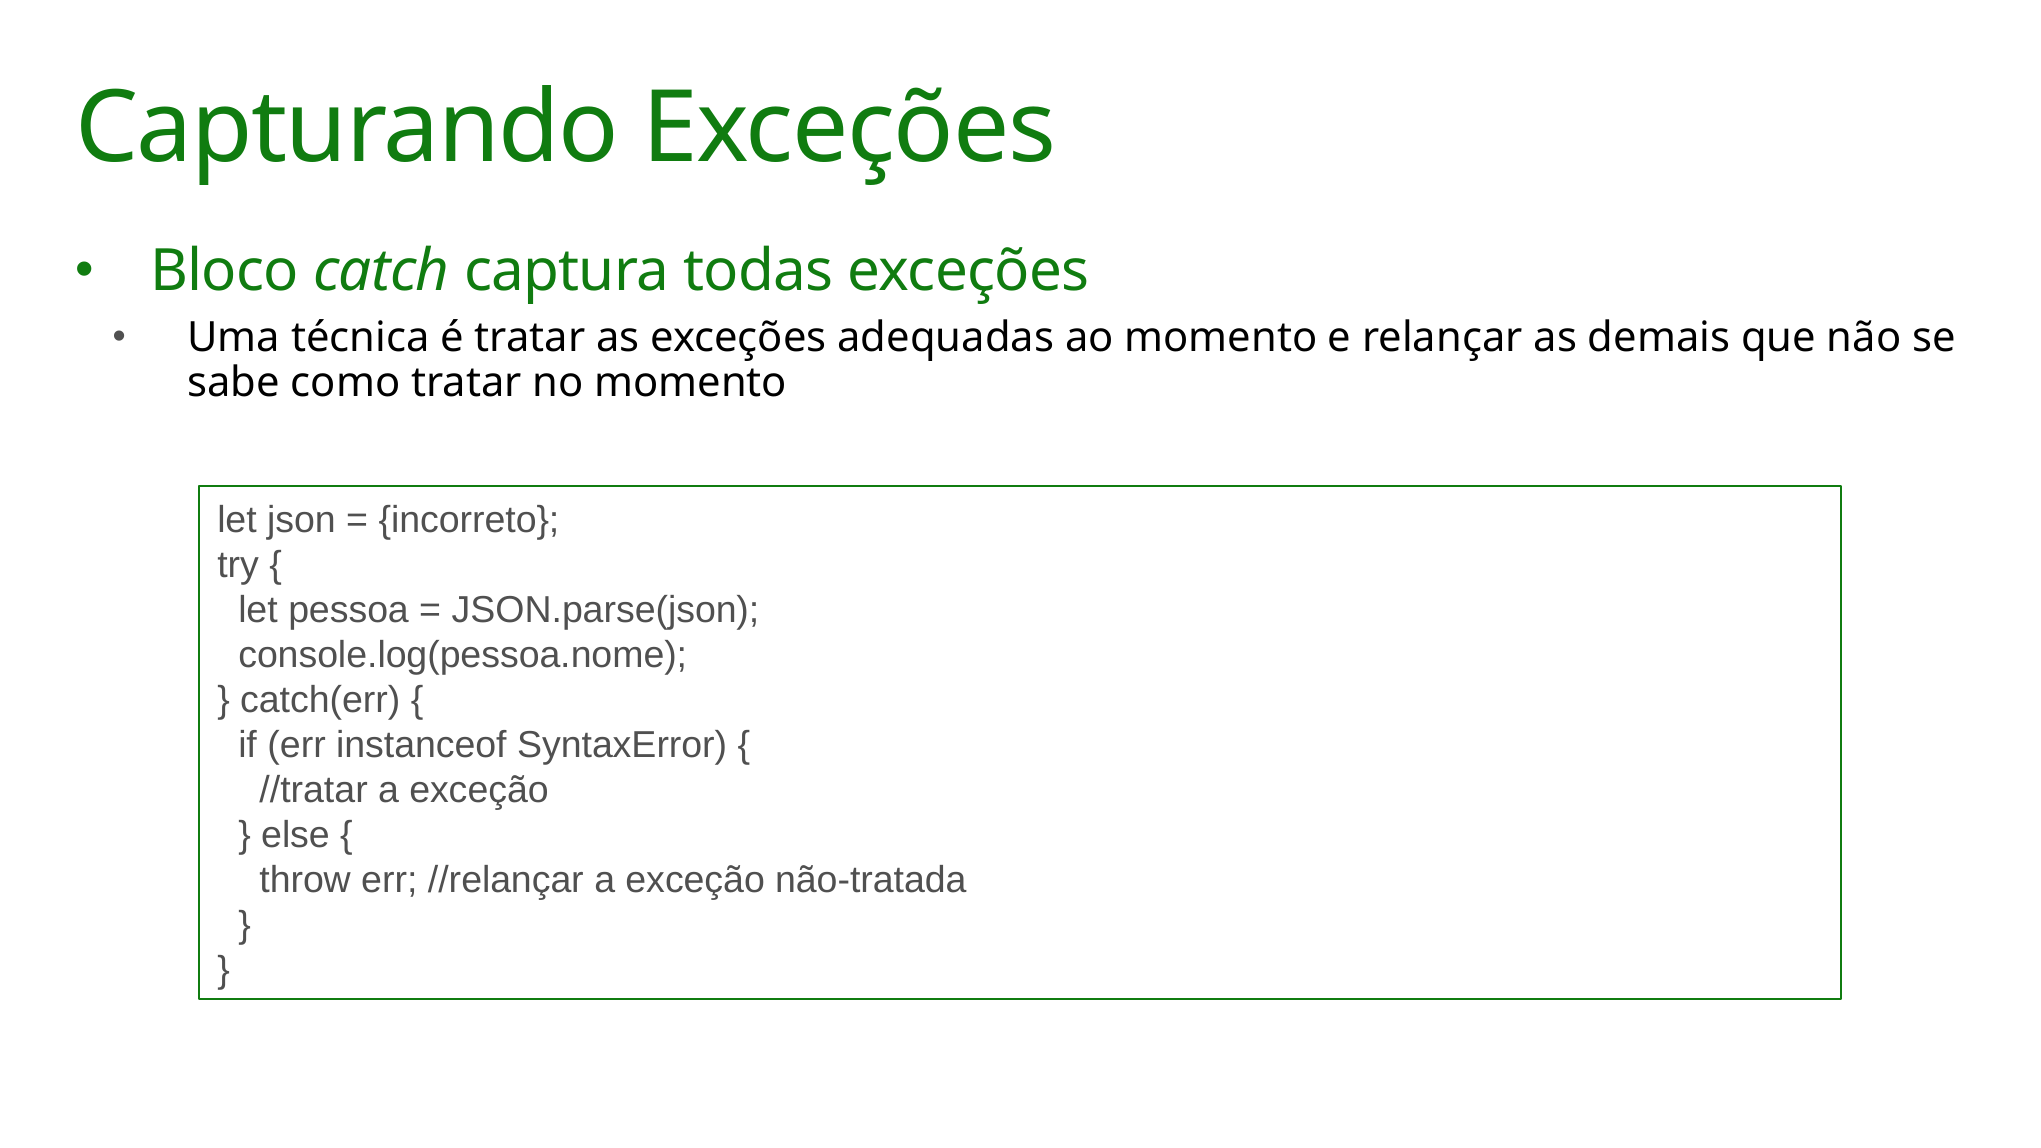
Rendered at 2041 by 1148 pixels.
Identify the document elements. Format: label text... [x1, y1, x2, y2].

text_box let json = {incorreto}; try { let pessoa = JSON.parse(json); console.log(pessoa.nome); } catch(err) { if (err instanceof SyntaxError) { //tratar a exceção } else { throw err; //relançar a exceção não-tratada } } [198, 485, 1842, 1000]
list Bloco catch captura todas exceções Uma técnica é tratar as exceções adequadas ao momento e relançar as demais que não se sabe como tratar no momento [60, 225, 1980, 423]
title Capturando Exceções [60, 60, 1980, 210]
